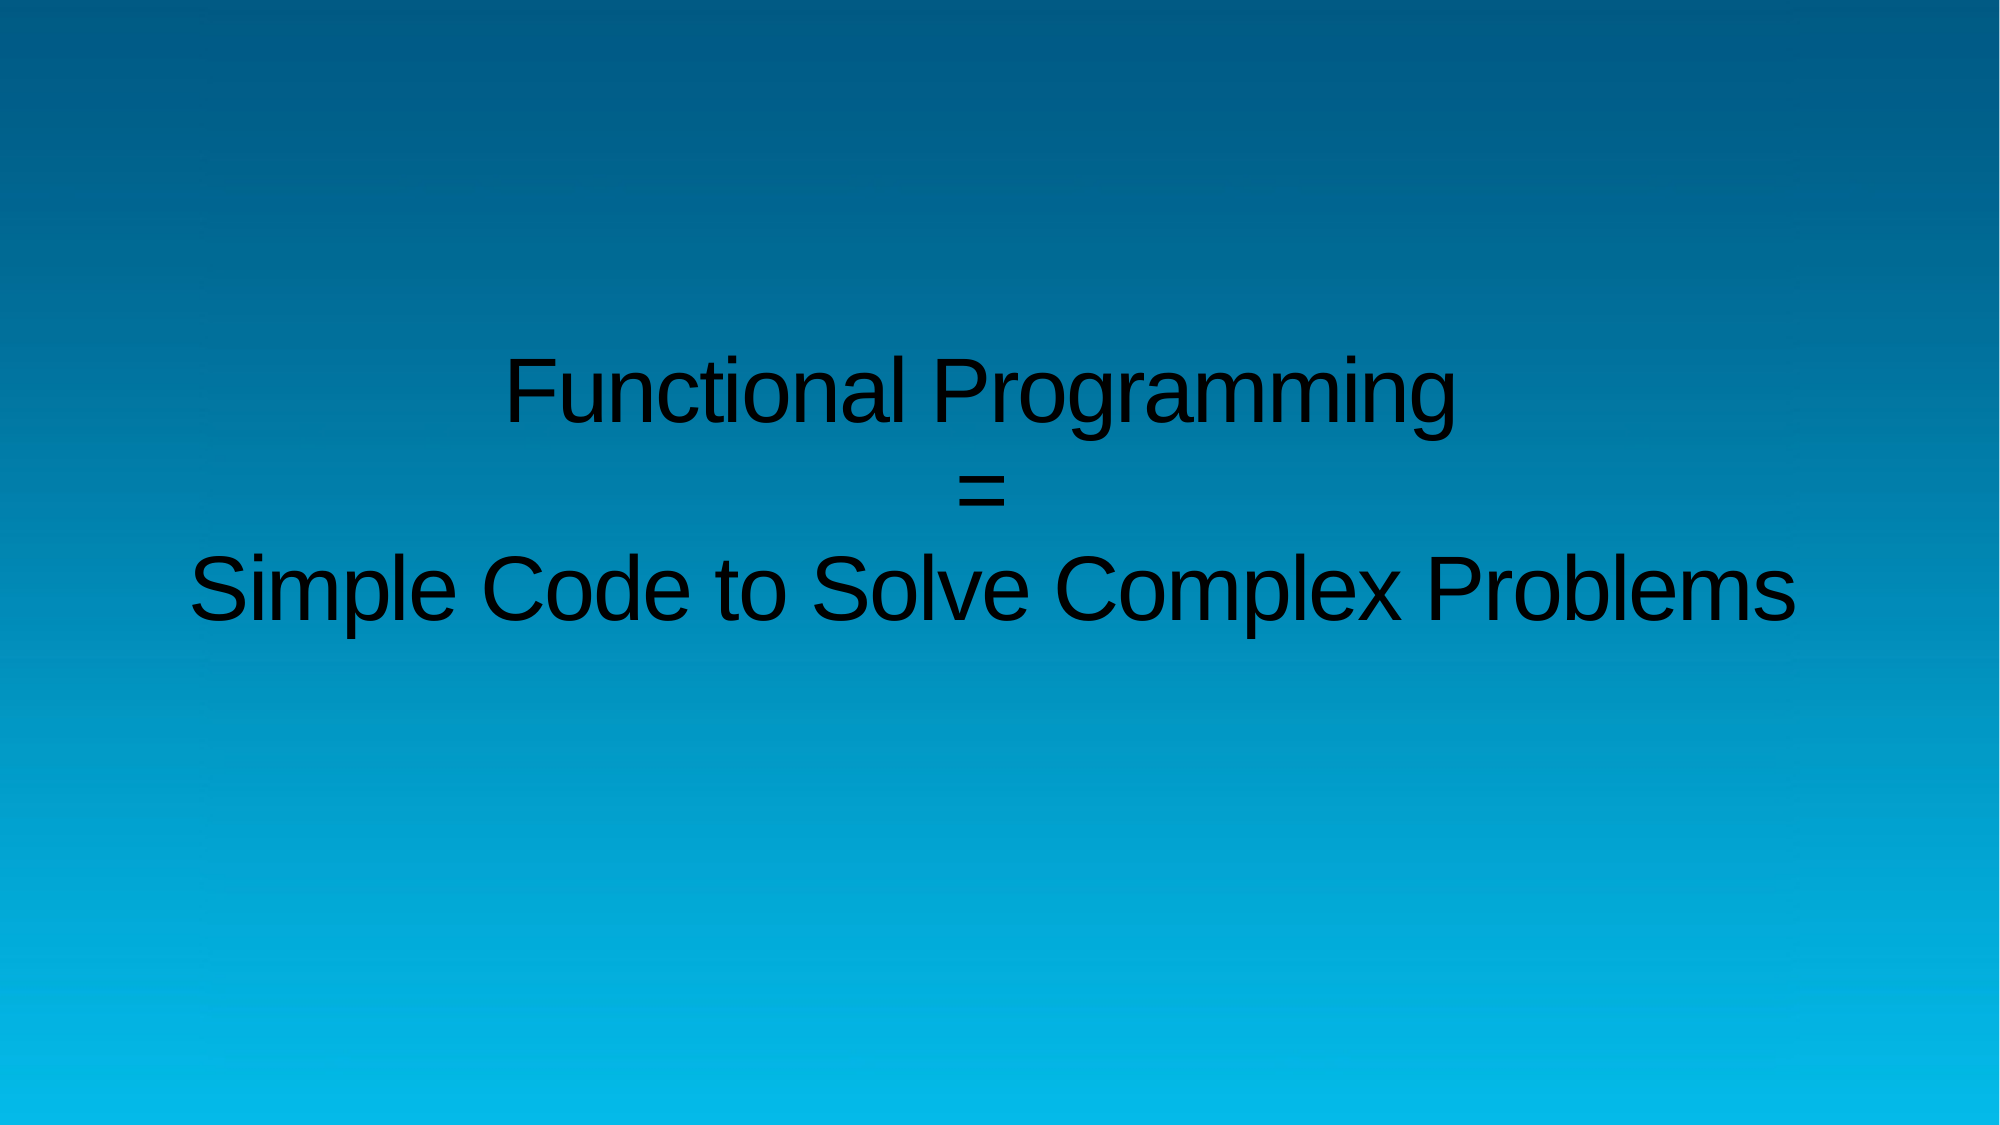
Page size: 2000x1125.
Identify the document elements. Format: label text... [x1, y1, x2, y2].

title Functional Programming = Simple Code to Solve Complex Problems [77, 343, 1911, 644]
